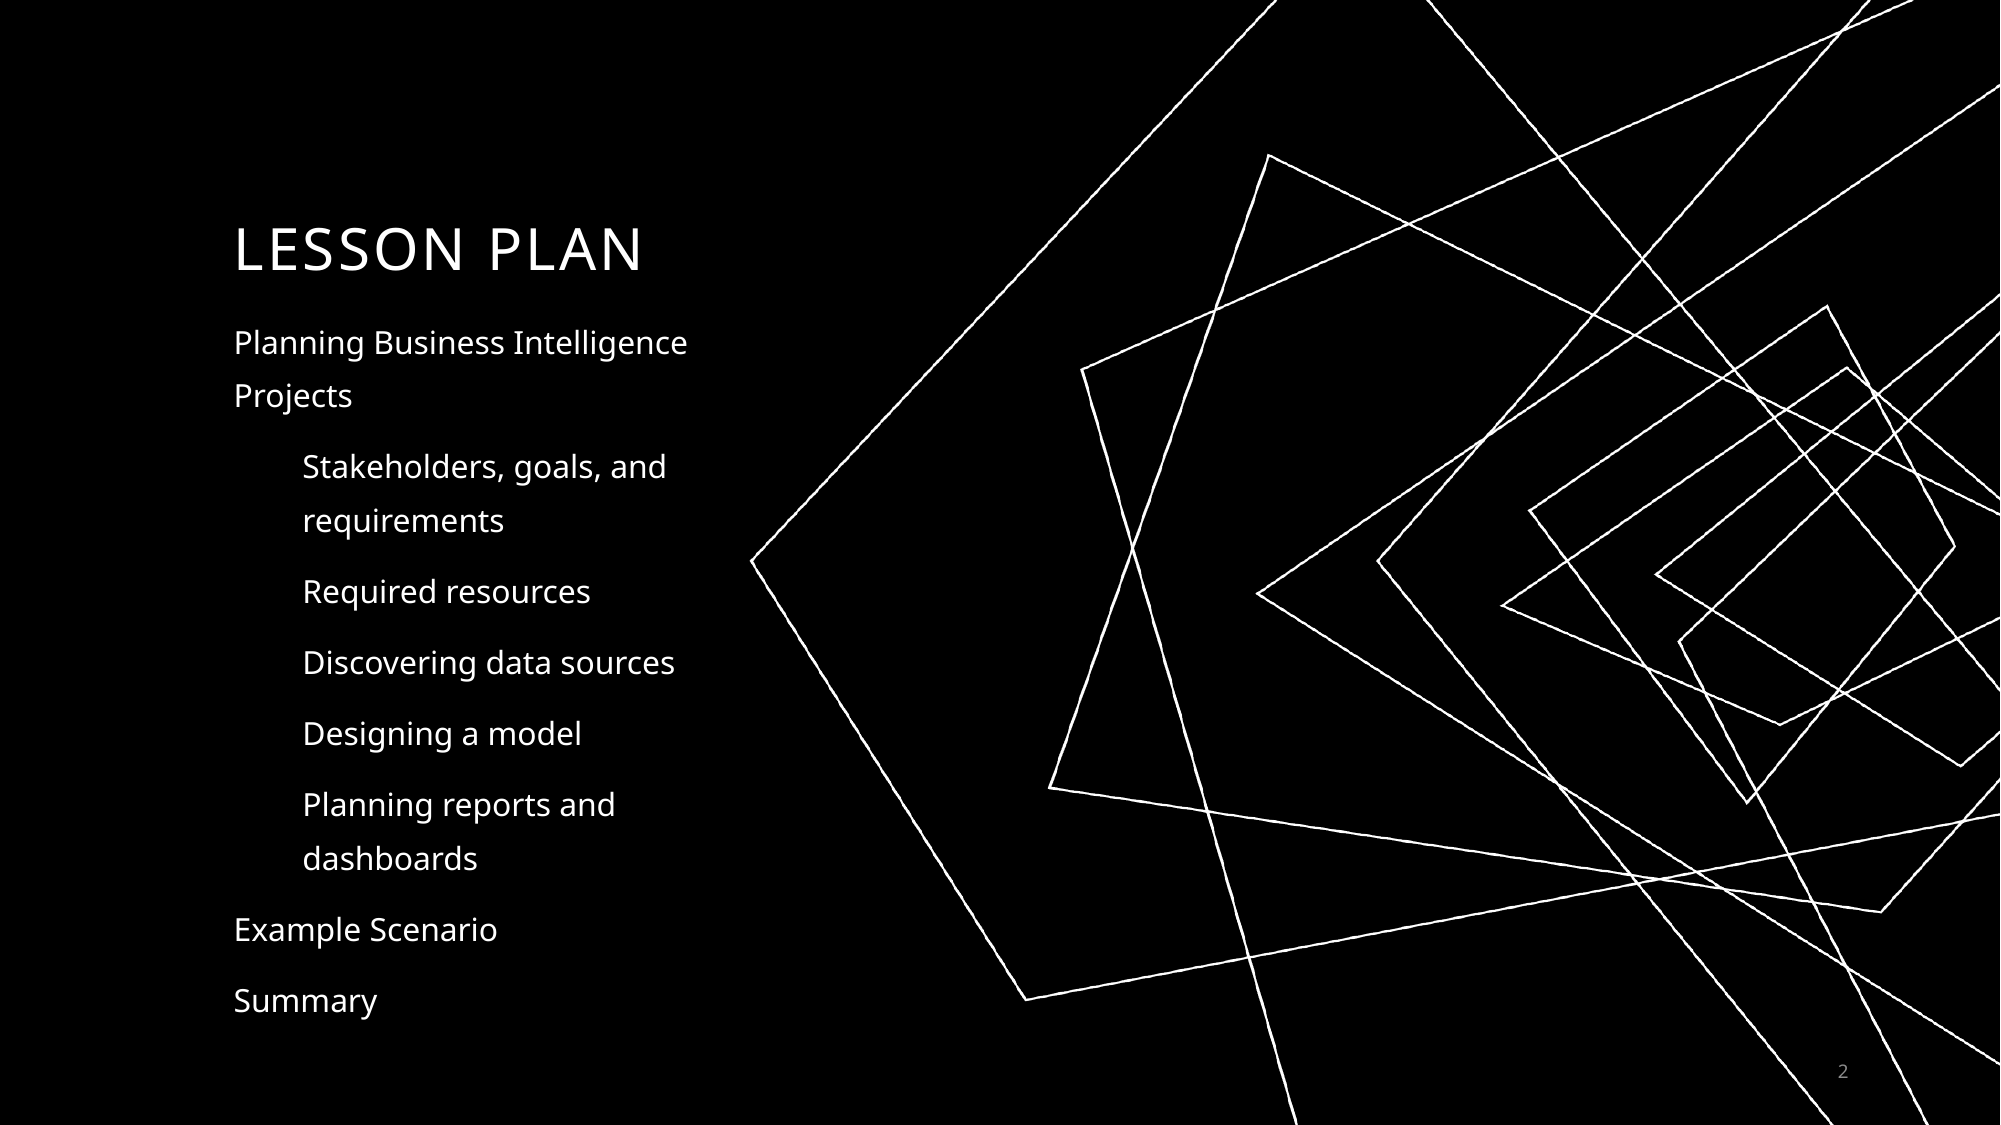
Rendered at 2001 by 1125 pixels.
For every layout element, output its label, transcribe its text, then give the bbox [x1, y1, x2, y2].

picture [693, 0, 2000, 1125]
list Planning Business Intelligence Projects Stakeholders, goals, and requirements Required resources Discovering data sources Designing a model Planning reports and dashboards Example Scenario Summary [218, 299, 735, 1029]
title Lesson Plan [218, 167, 694, 291]
slide_number 2 [1701, 1042, 1864, 1103]
